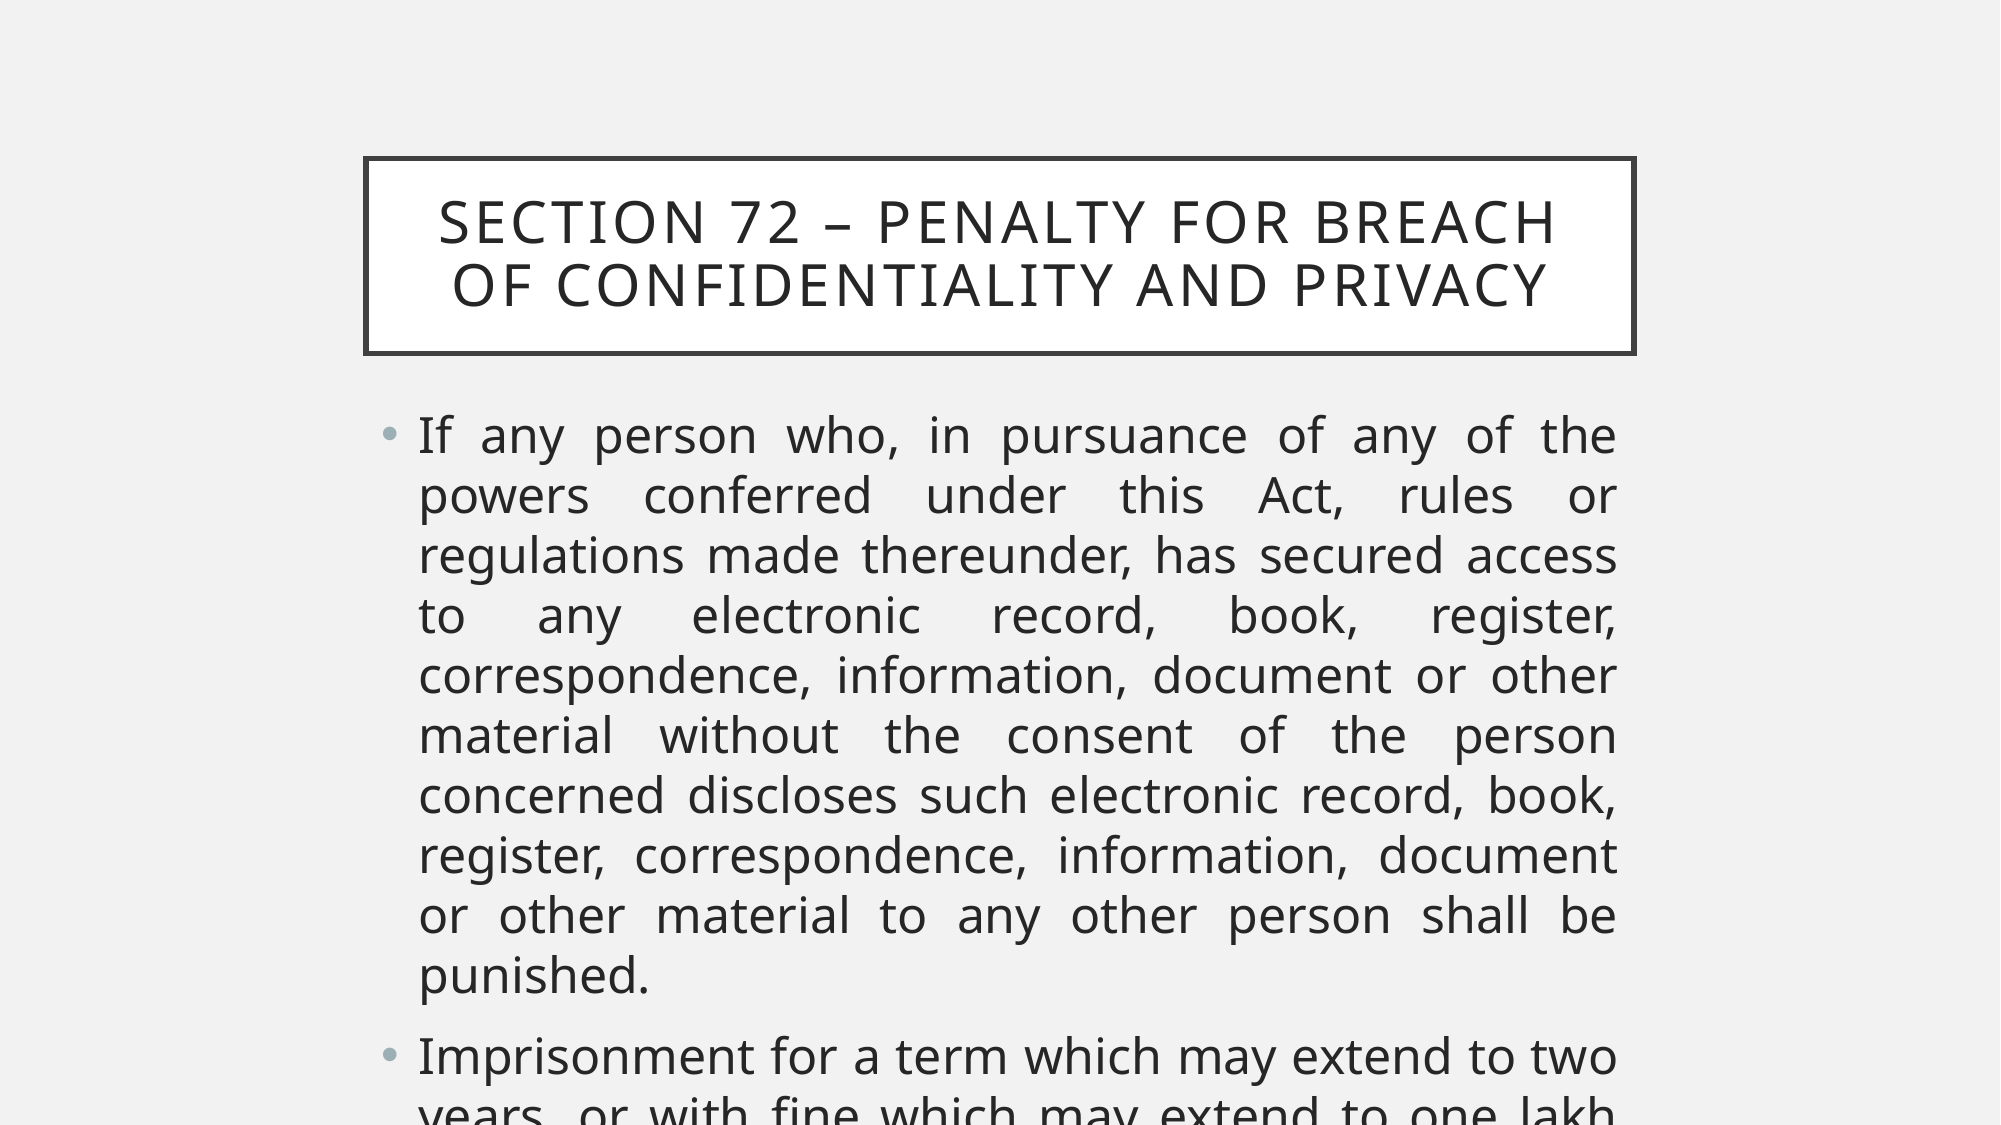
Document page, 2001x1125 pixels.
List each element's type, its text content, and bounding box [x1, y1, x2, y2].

title Section 72 – penalty for breach of confidentiality and privacy [363, 156, 1637, 356]
list If any person who, in pursuance of any of the powers conferred under this Act, rules or regulations made thereunder, has secured access to any electronic record, book, register, correspondence, information, document or other material without the consent of the person concerned discloses such electronic record, book, register, correspondence, information, document or other material to any other person shall be punished. Imprisonment for a term which may extend to two years, or with fine which may extend to one lakh rupees, or with both. [366, 395, 1634, 905]
